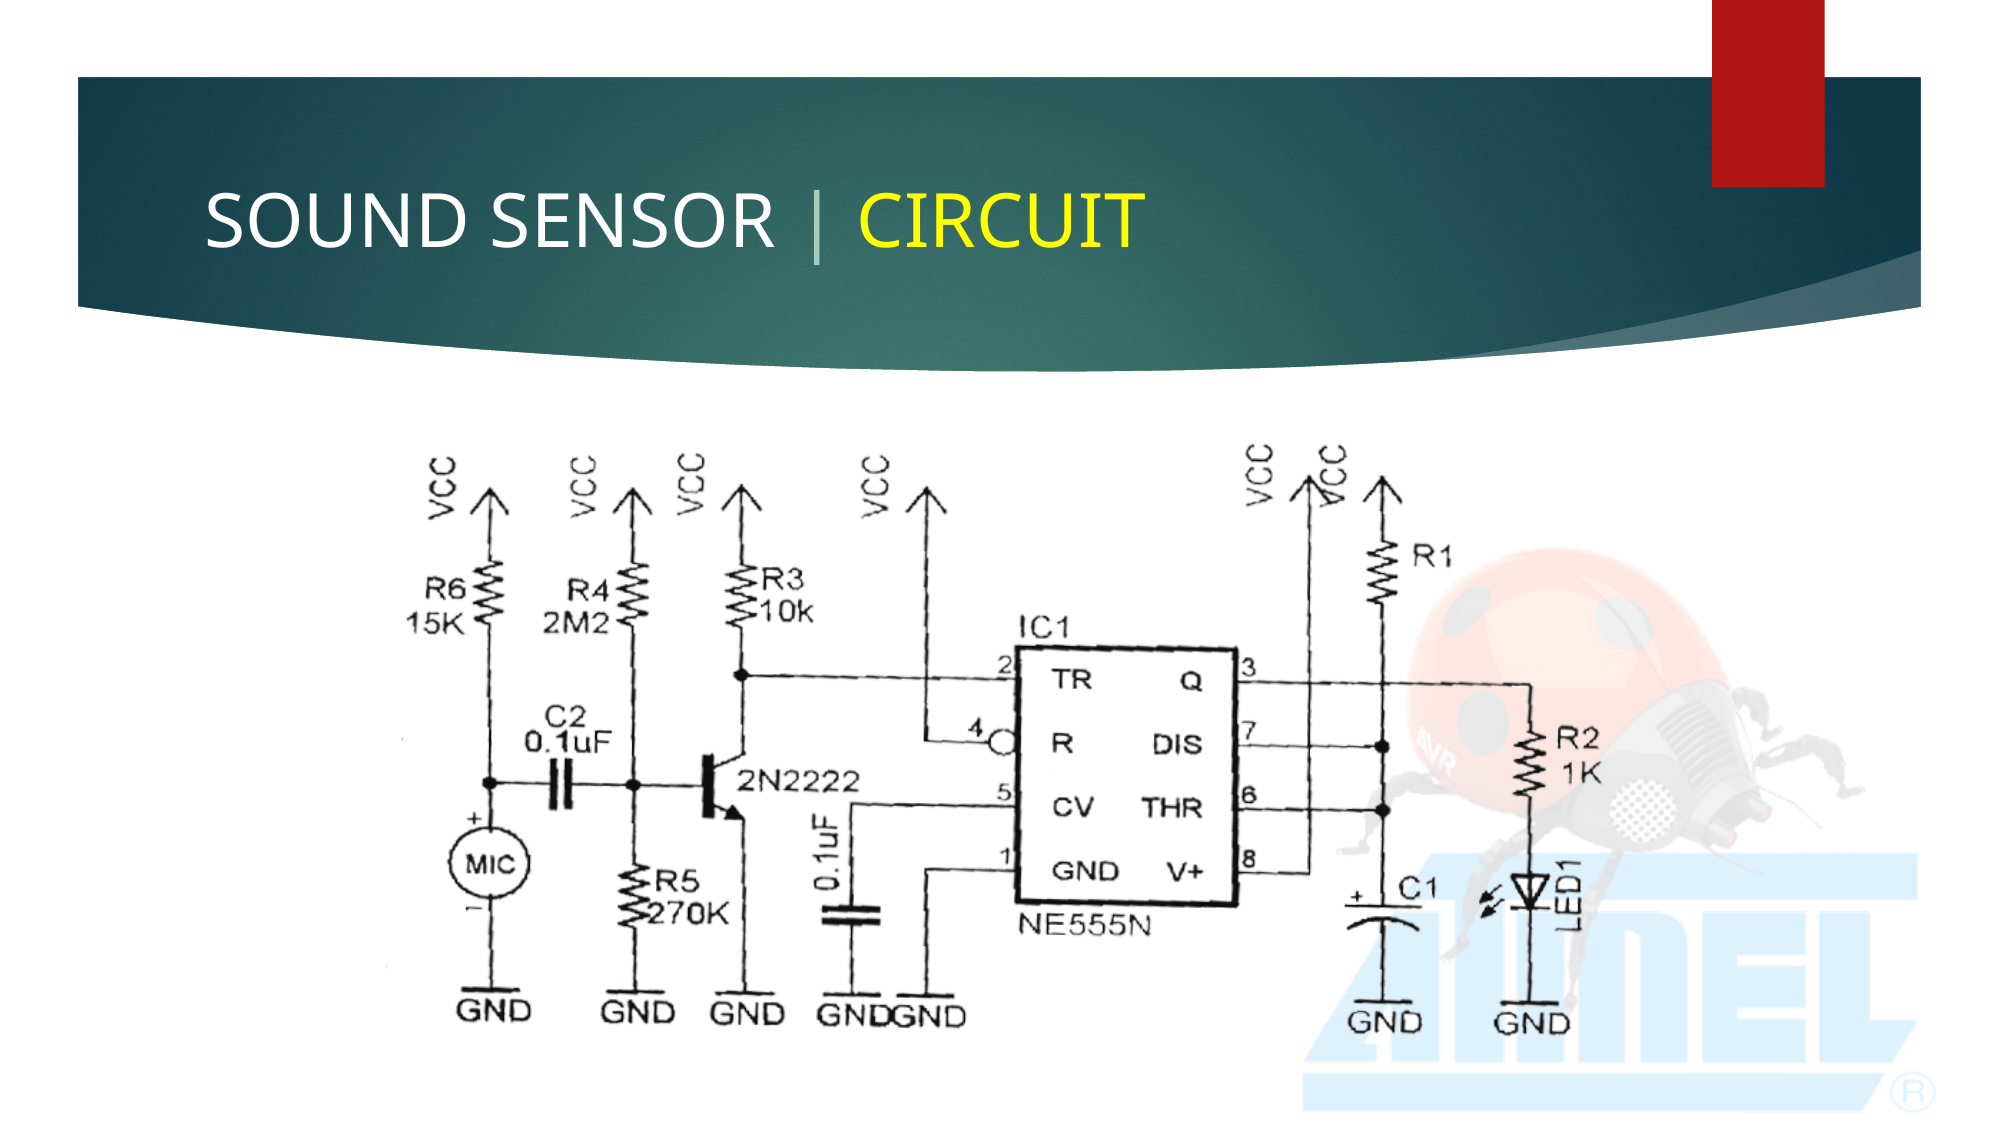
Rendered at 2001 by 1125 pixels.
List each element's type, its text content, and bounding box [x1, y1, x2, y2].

title SOUND SENSOR | CIRCUIT [189, 159, 1638, 276]
picture [383, 396, 1947, 1125]
